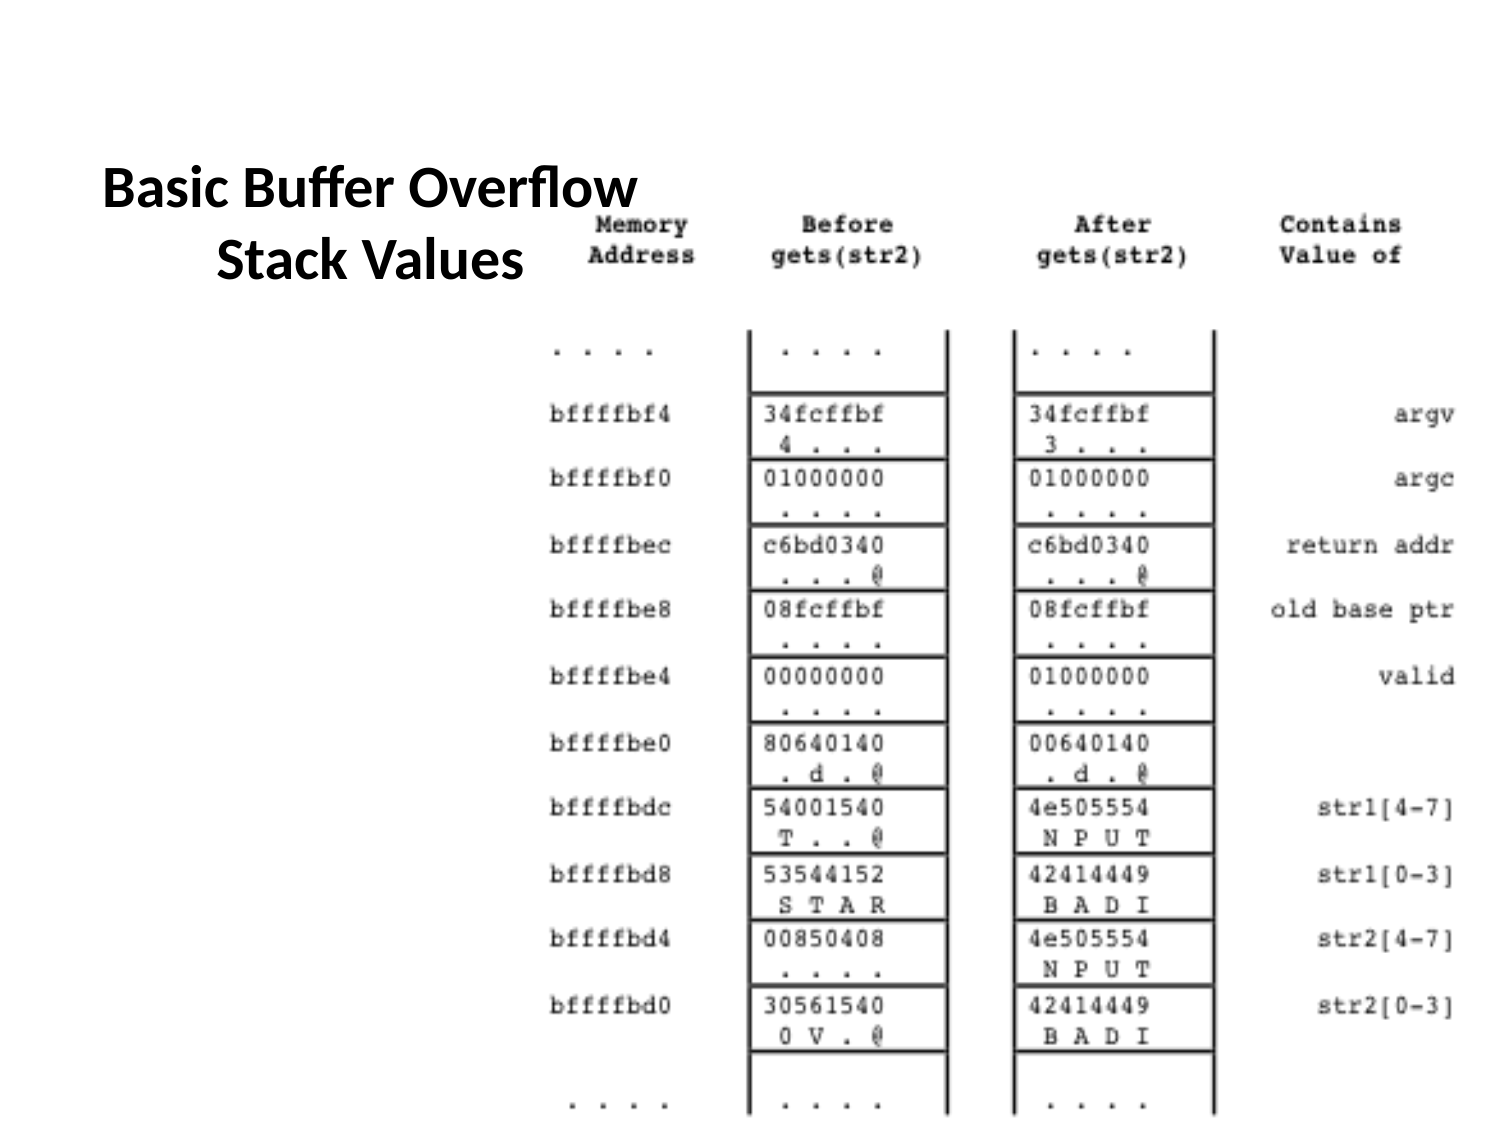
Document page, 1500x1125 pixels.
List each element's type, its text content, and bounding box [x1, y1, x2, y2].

title Basic Buffer Overflow Stack Values [75, 108, 666, 299]
picture [477, 148, 1500, 1125]
